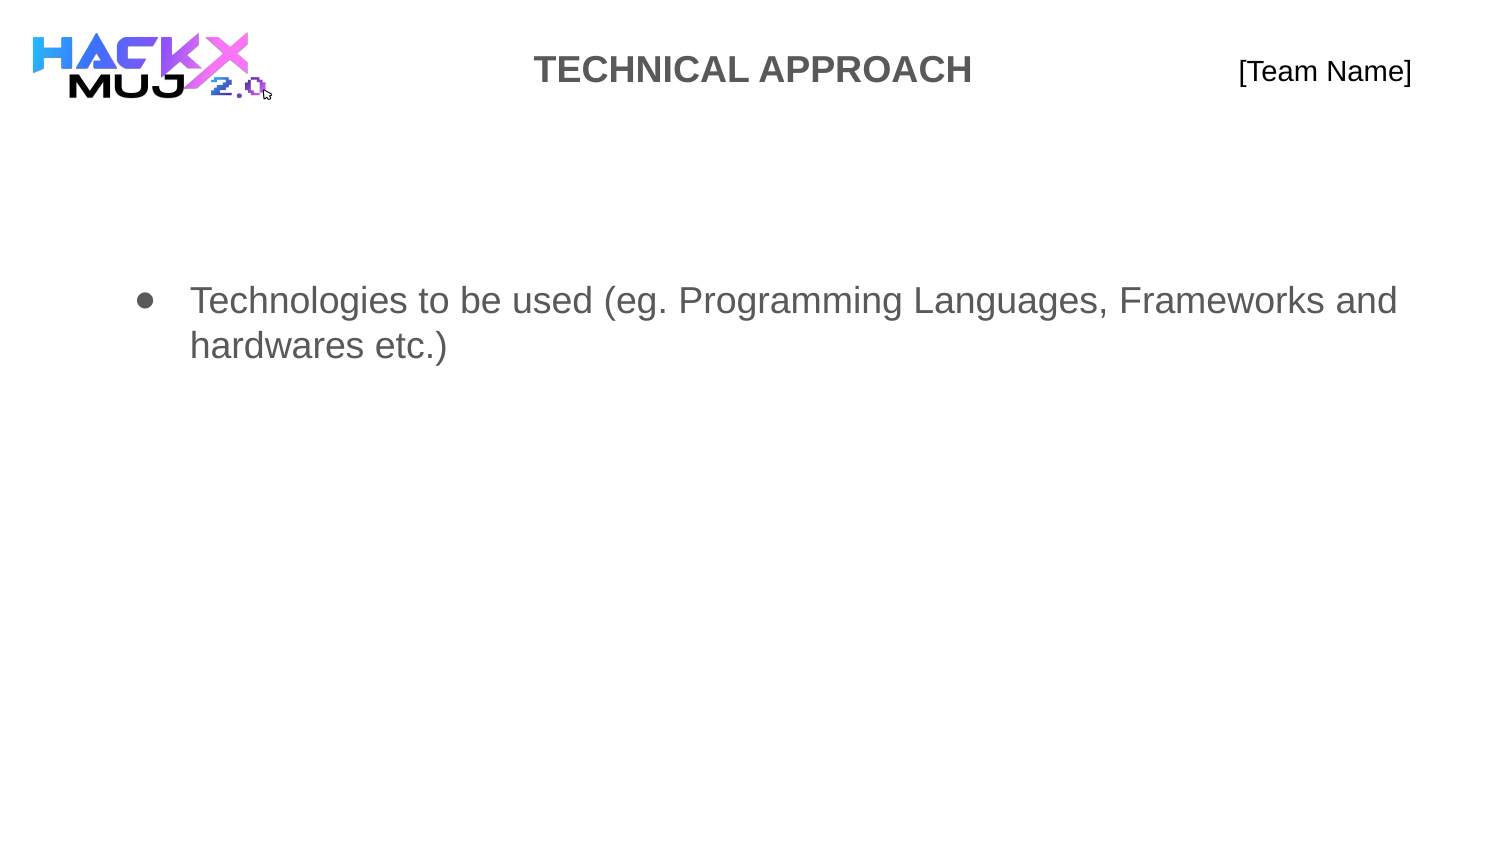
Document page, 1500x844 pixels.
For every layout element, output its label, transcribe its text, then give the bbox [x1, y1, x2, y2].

text_box TECHNICAL APPROACH [518, 30, 1044, 106]
text_box Technologies to be used (eg. Programming Languages, Frameworks and hardwares etc.) [99, 260, 1427, 381]
text_box [32, 32, 273, 105]
title [Team Name] [1223, 37, 1449, 99]
